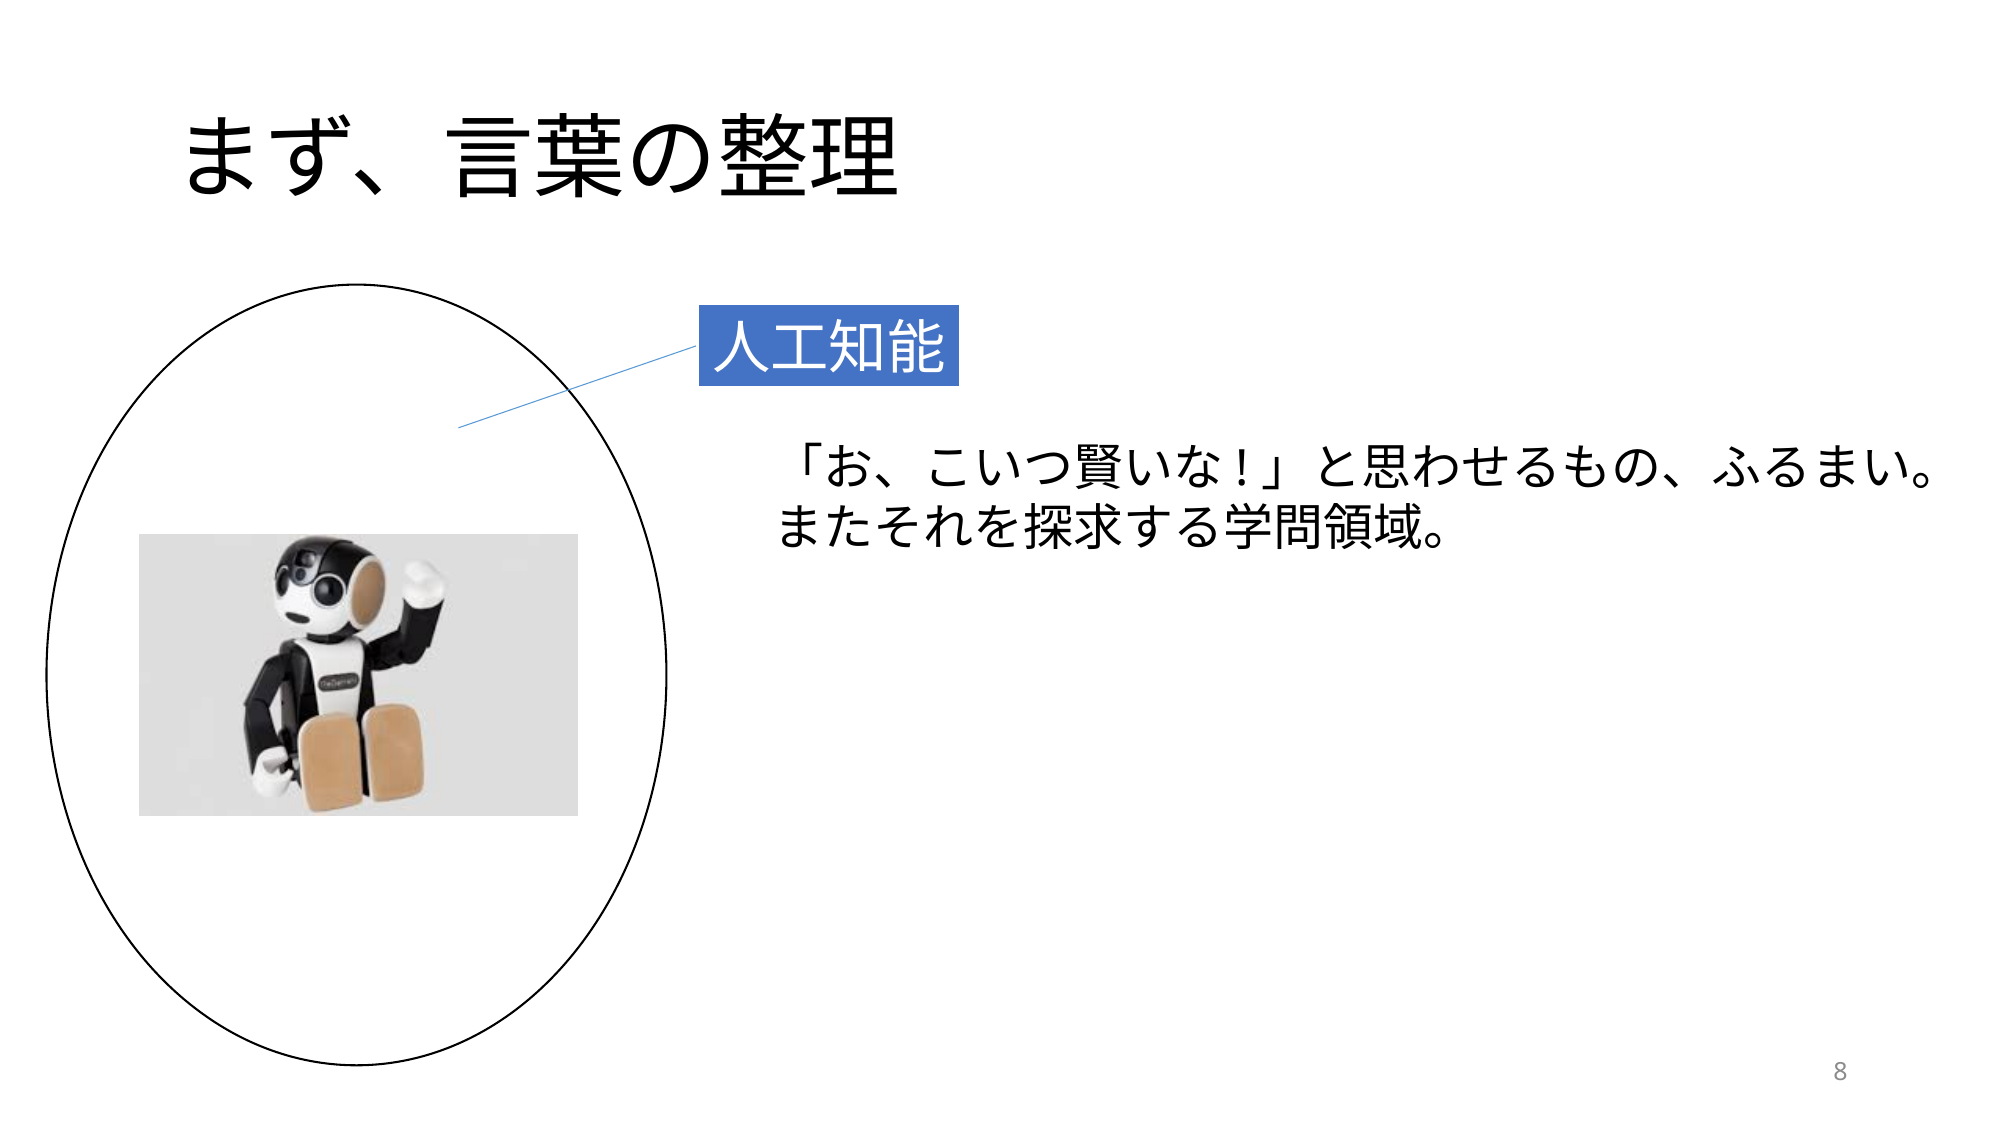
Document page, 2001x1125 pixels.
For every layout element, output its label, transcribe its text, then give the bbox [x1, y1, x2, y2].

text_box [45, 283, 668, 1067]
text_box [458, 345, 696, 428]
picture [139, 534, 578, 816]
title まず、言葉の整理 [158, 52, 1884, 270]
slide_number 8 [1412, 1042, 1863, 1103]
text_box 「お、こいつ賢いな!」と思わせるもの、ふるまい。 またそれを探求する学問領域。 [758, 427, 1976, 563]
text_box 人工知能 [696, 302, 962, 389]
